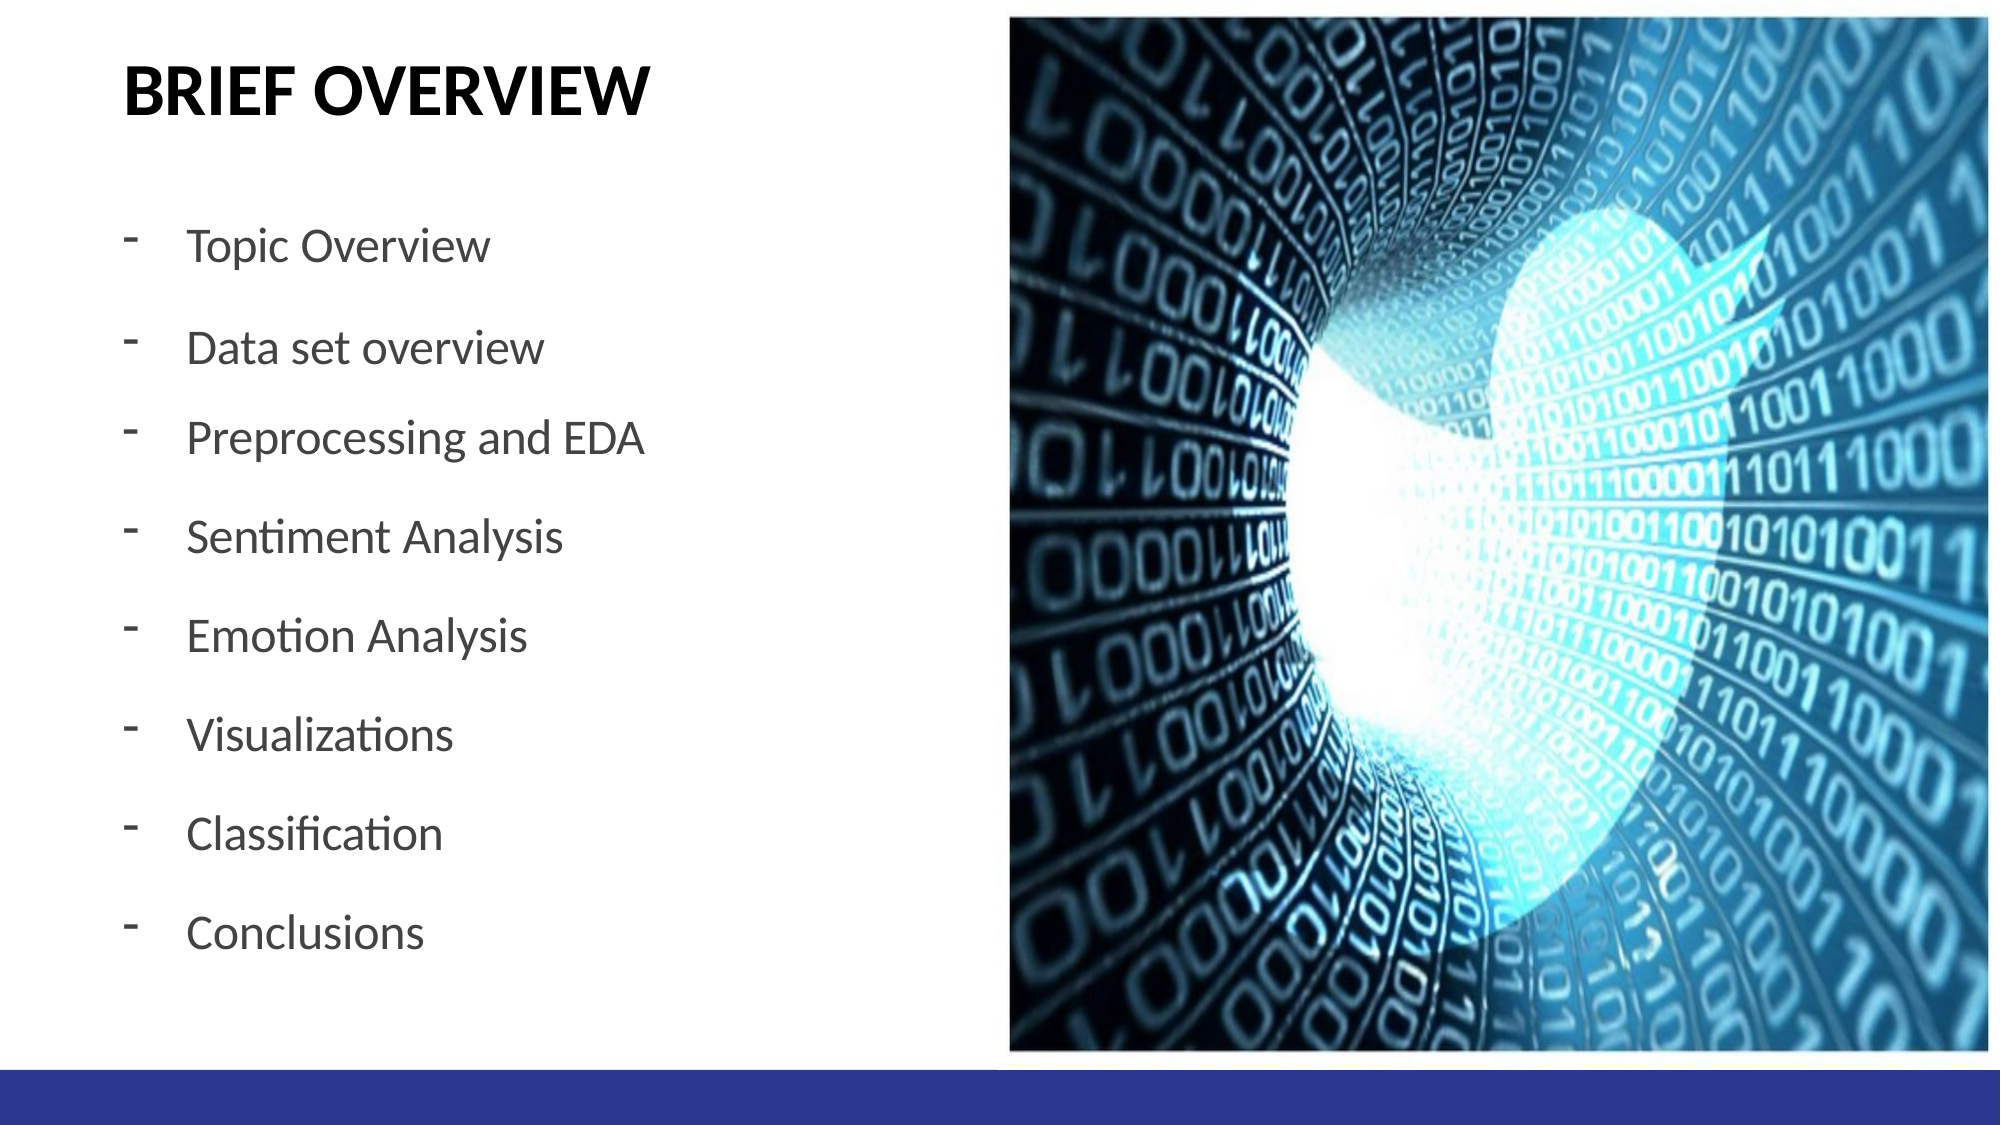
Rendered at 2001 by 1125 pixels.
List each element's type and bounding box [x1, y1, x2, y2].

text_box [0, 0, 2000, 1125]
